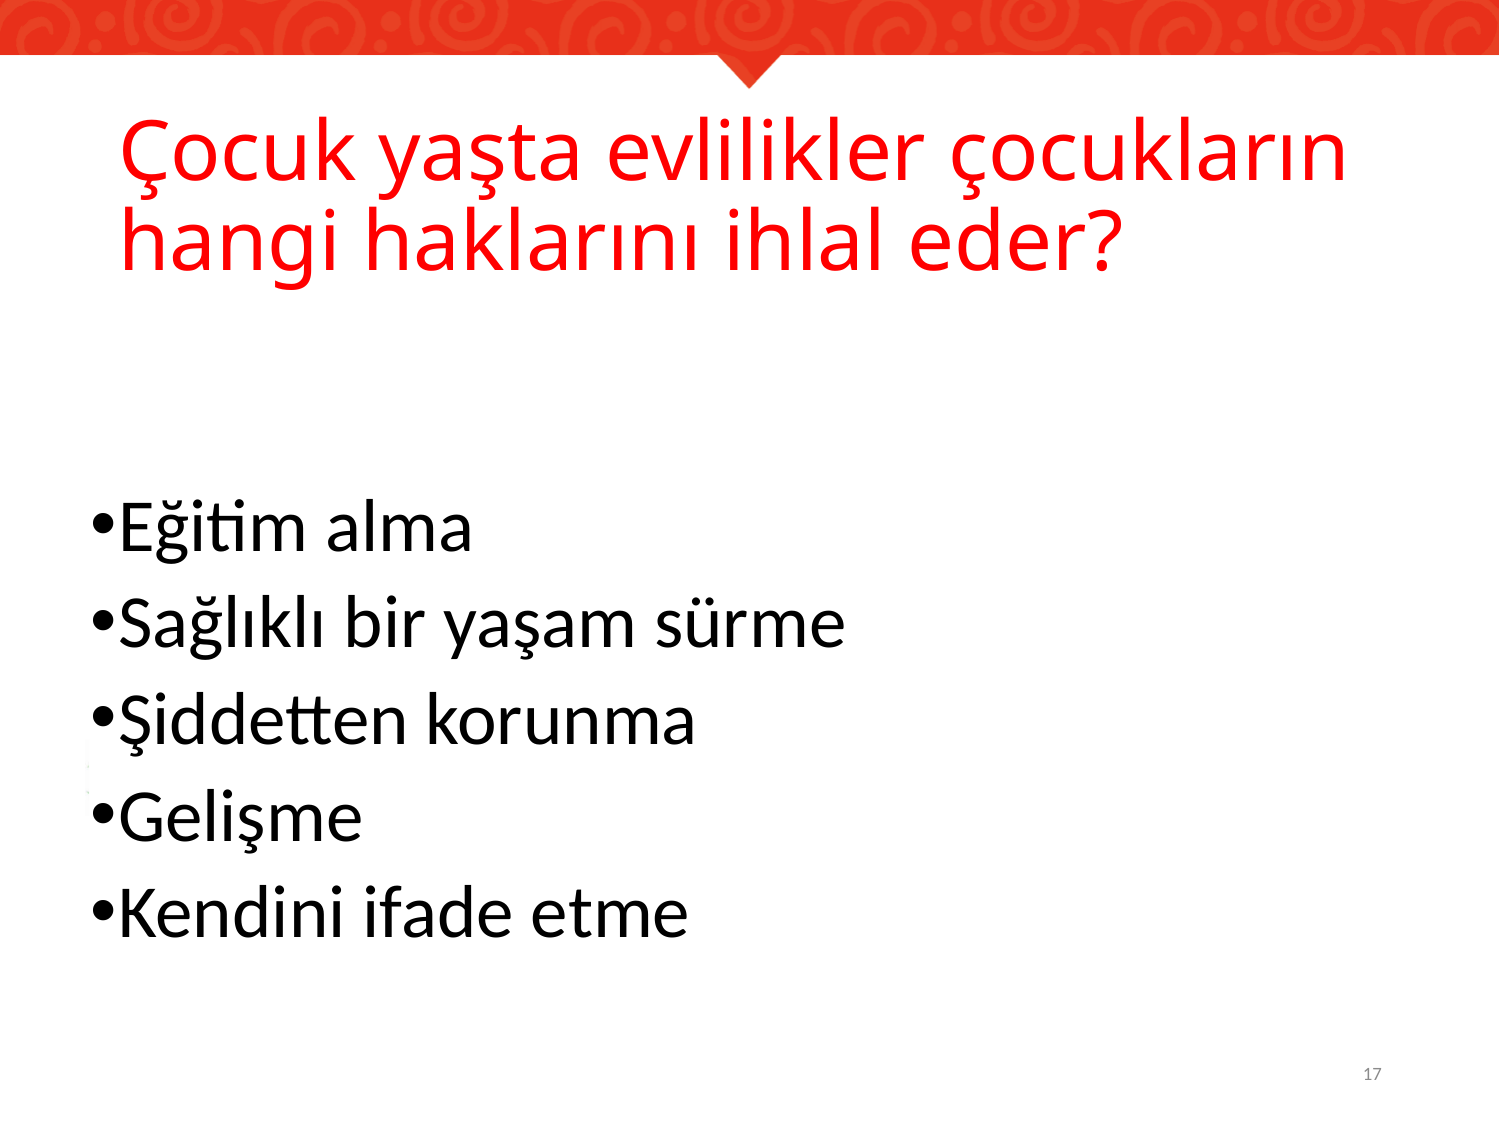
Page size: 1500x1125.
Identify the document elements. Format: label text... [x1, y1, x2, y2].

picture [0, 0, 1500, 1125]
title Çocuk yaşta evlilikler çocukların hangi haklarını ihlal eder? [103, 90, 1397, 308]
list Eğitim alma Sağlıklı bir yaşam sürme Şiddetten korunma Gelişme Kendini ifade etme [75, 373, 1397, 1125]
slide_number 17 [1059, 1042, 1397, 1103]
